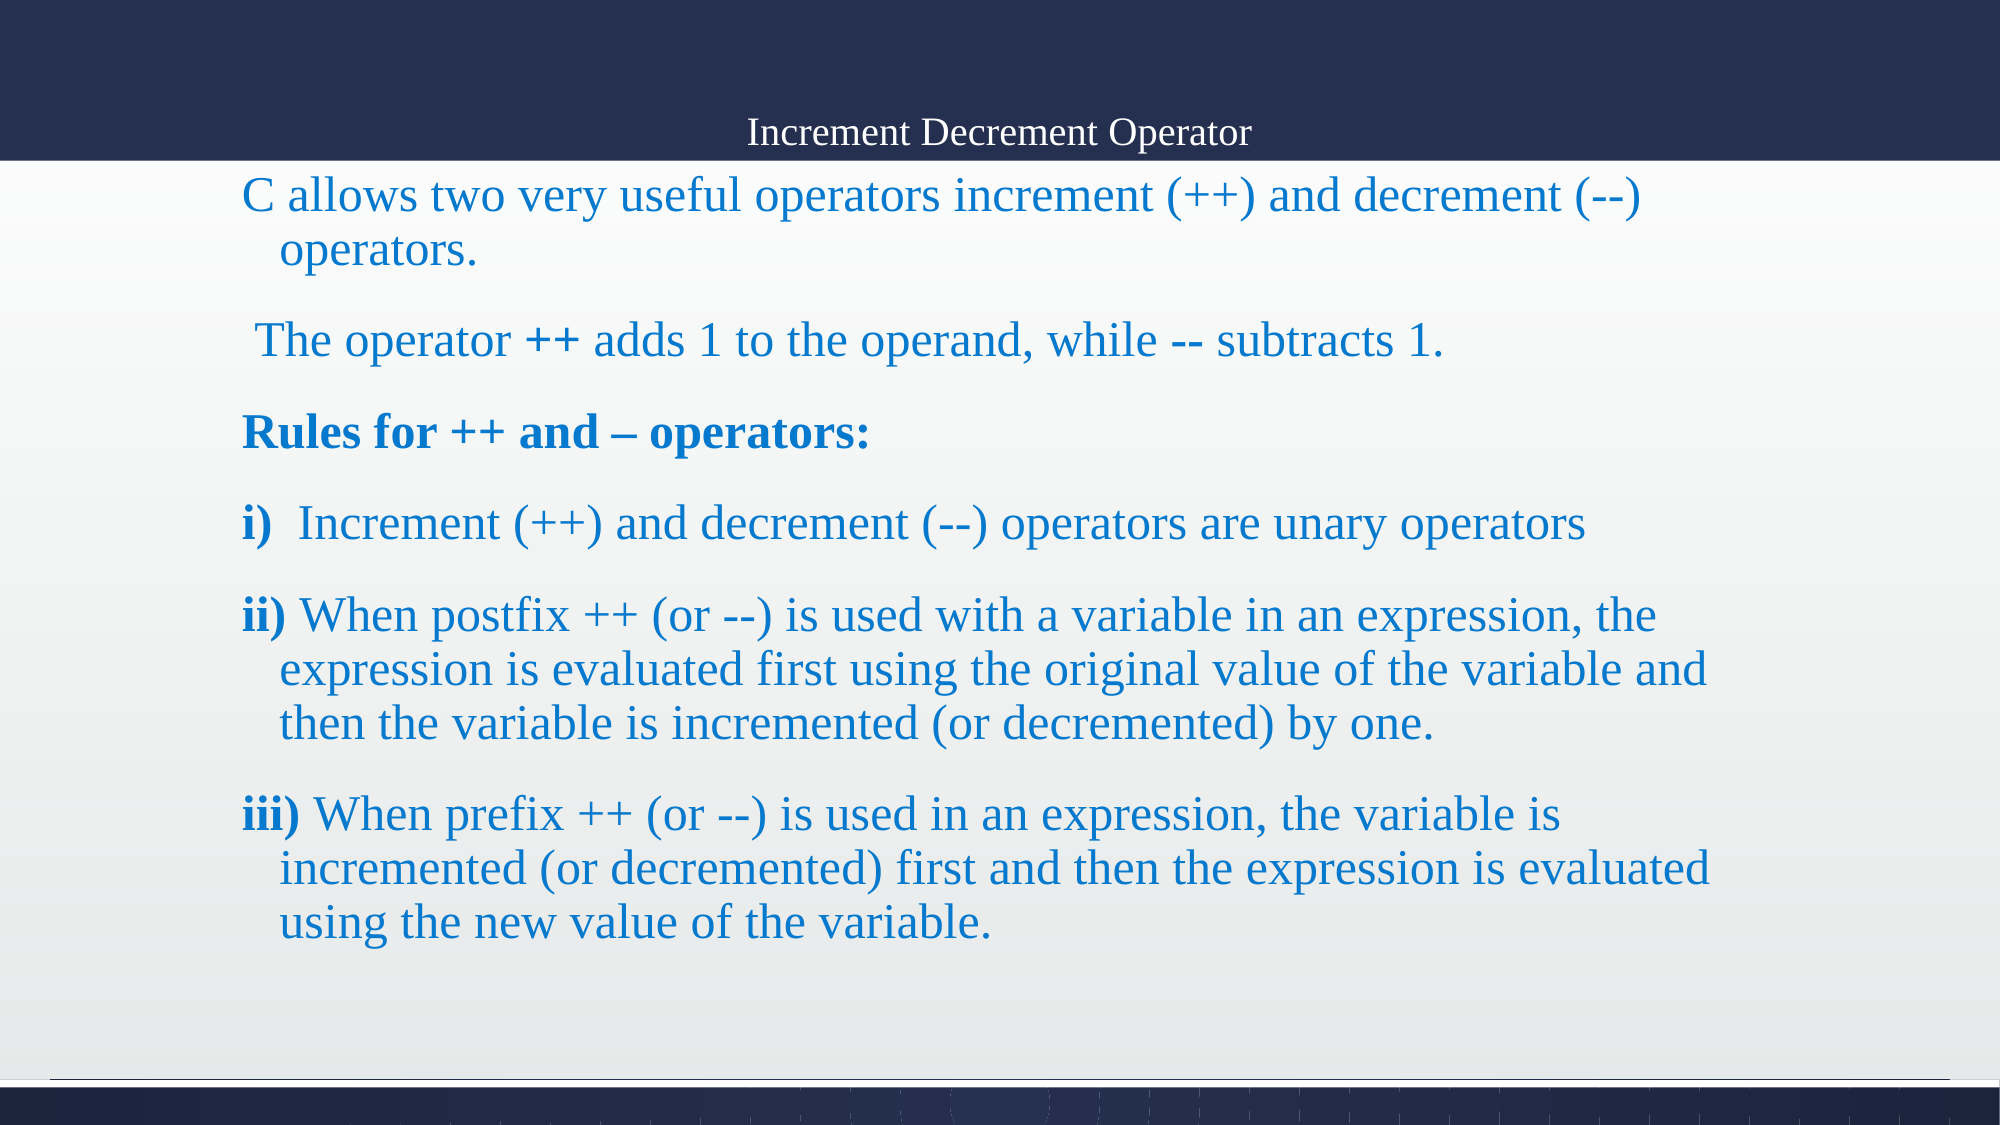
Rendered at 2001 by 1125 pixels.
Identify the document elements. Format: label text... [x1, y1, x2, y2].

list C allows two very useful operators increment (++) and decrement (--) operators. The operator ++ adds 1 to the operand, while -- subtracts 1. Rules for ++ and – operators: i) Increment (++) and decrement (--) operators are unary operators ii) When postfix ++ (or --) is used with a variable in an expression, the expression is evaluated first using the original value of the variable and then the variable is incremented (or decremented) by one. iii) When prefix ++ (or --) is used in an expression, the variable is incremented (or decremented) first and then the expression is evaluated using the new value of the variable. [219, 160, 1780, 1086]
title Increment Decrement Operator [0, 0, 2000, 161]
